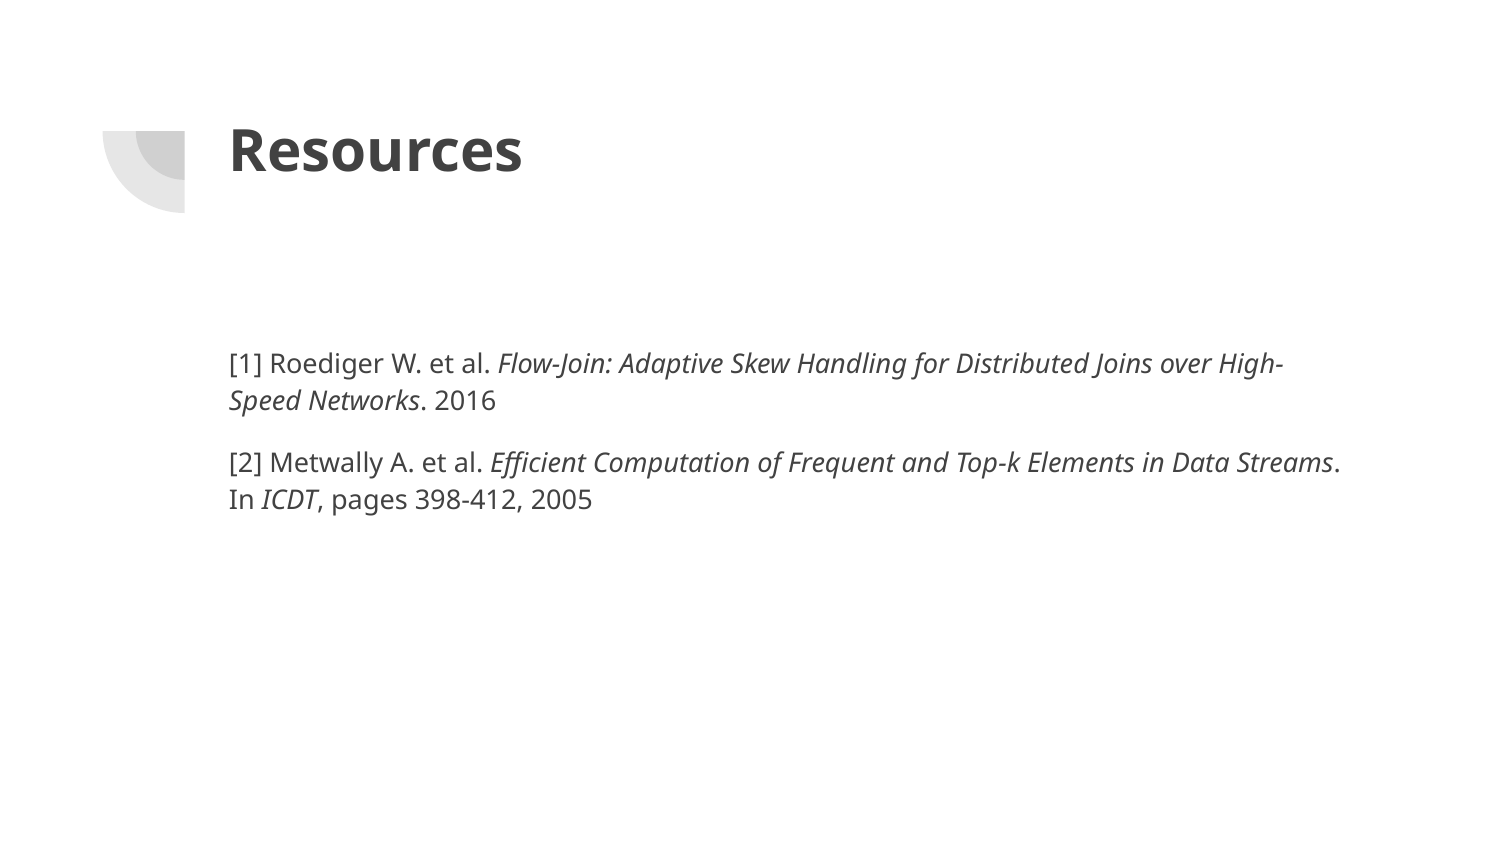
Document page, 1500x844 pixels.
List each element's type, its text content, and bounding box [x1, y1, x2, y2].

list [1] Roediger W. et al. Flow-Join: Adaptive Skew Handling for Distributed Joins over High-Speed Networks. 2016 [2] Metwally A. et al. Efficient Computation of Frequent and Top-k Elements in Data Streams. In ICDT, pages 398-412, 2005 [213, 326, 1368, 744]
title Resources [213, 98, 1368, 263]
